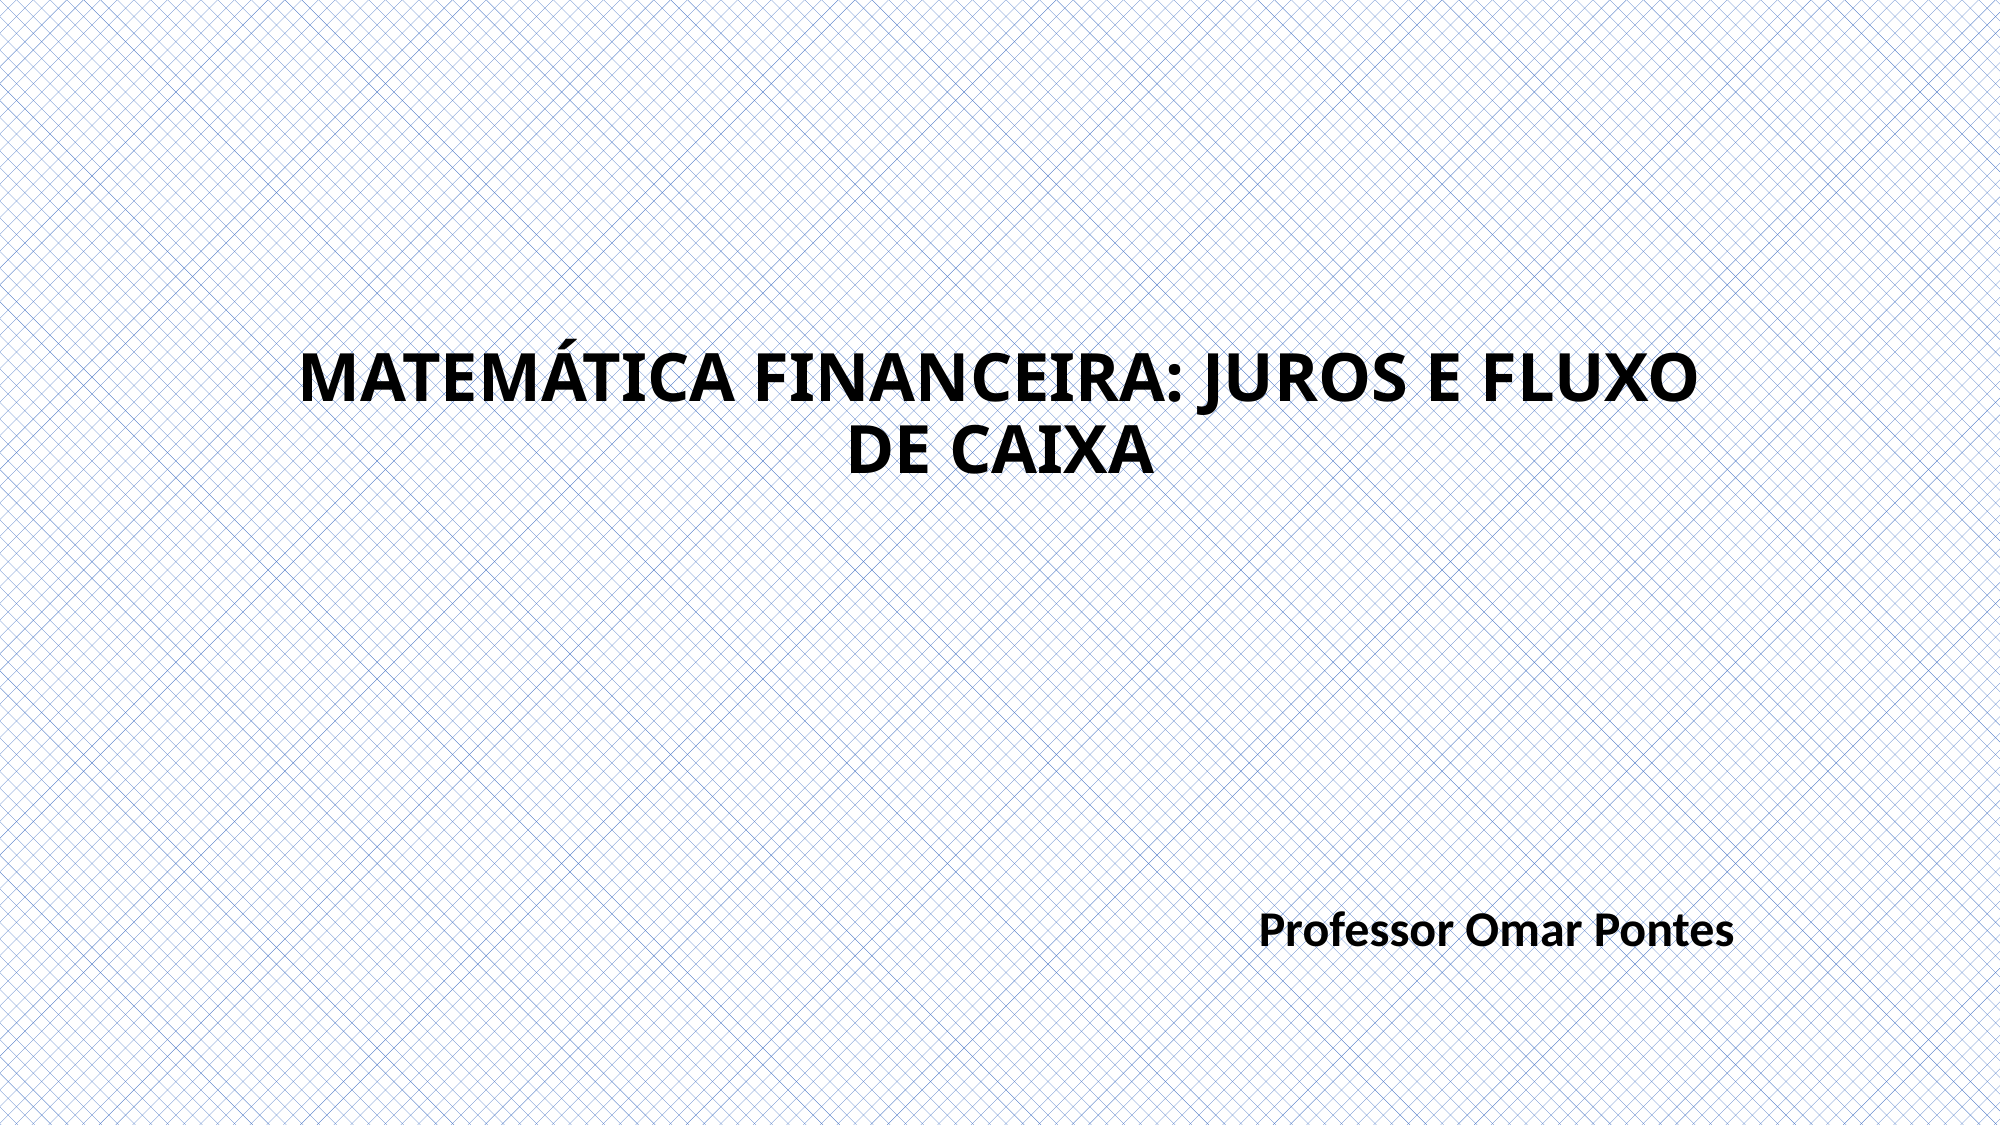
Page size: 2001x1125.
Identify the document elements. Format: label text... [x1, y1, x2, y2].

title MATEMÁTICA FINANCEIRA: JUROS E FLUXO DE CAIXA [249, 184, 1750, 576]
subtitle Professor Omar Pontes [249, 590, 1750, 983]
